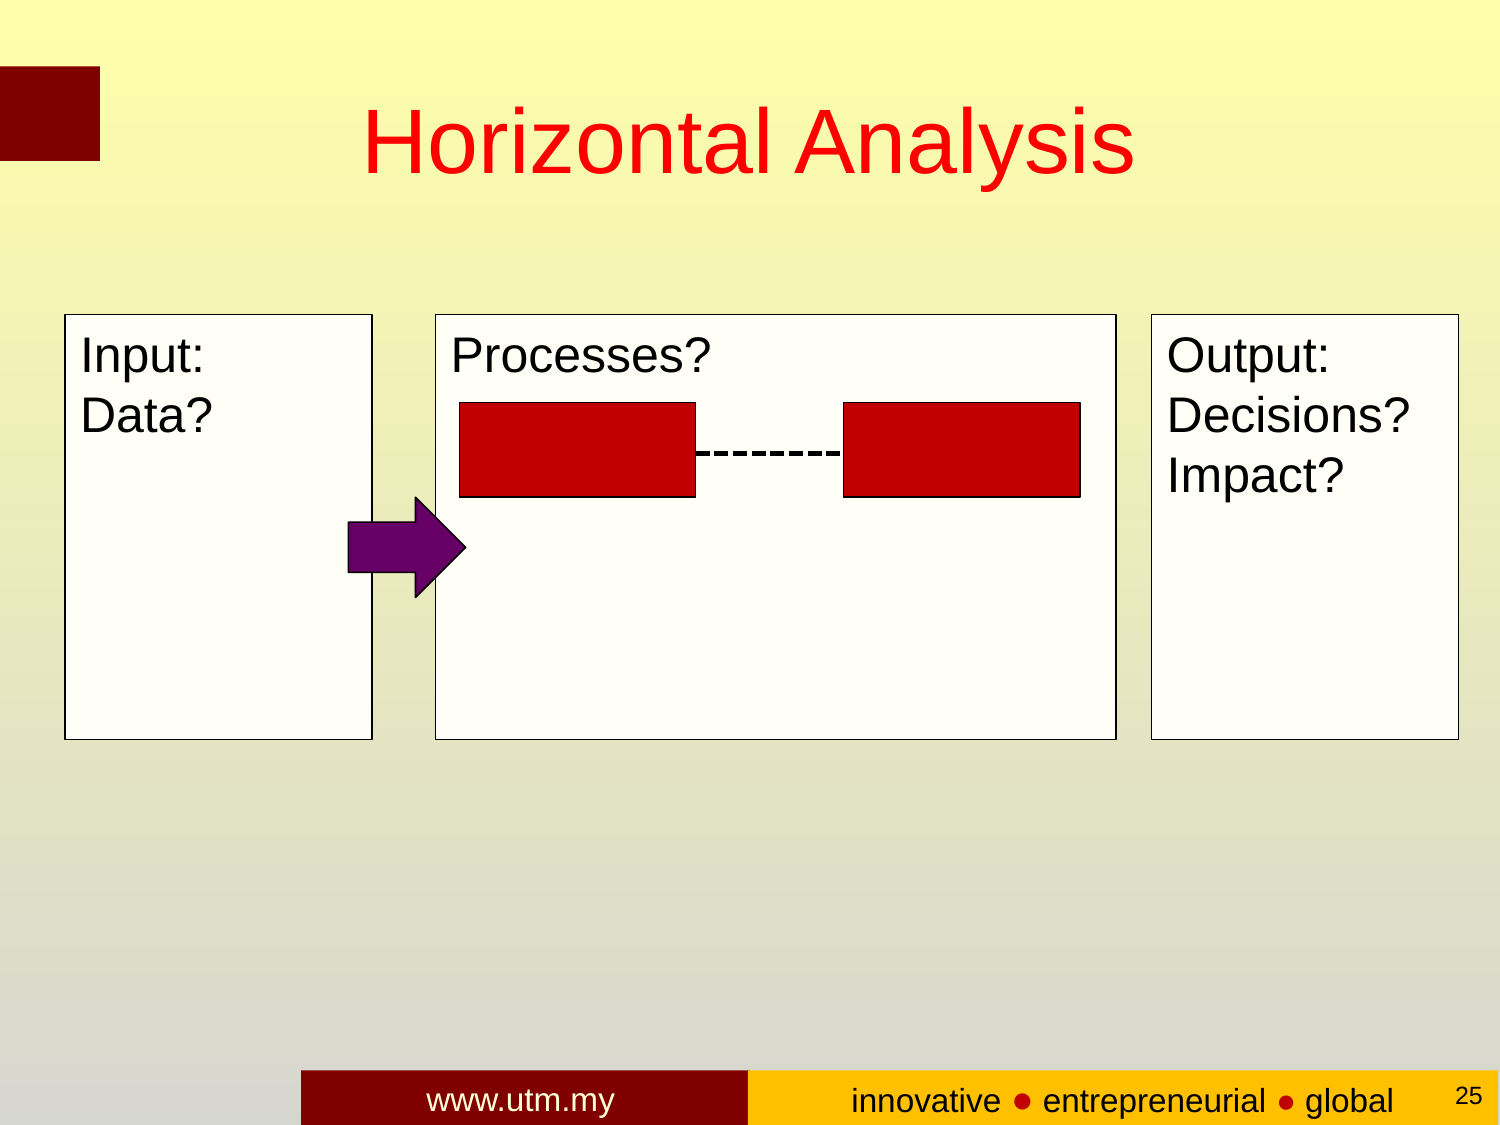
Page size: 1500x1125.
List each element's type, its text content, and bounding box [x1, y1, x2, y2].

text_box Output: Decisions? Impact? [1151, 314, 1459, 740]
text_box Input: Data? [64, 314, 372, 740]
text_box [843, 402, 1080, 498]
picture [1079, 504, 1213, 619]
text_box Processes? [435, 314, 1117, 740]
text_box [348, 497, 466, 598]
text_box [459, 402, 696, 498]
title Horizontal Analysis [111, 42, 1388, 231]
